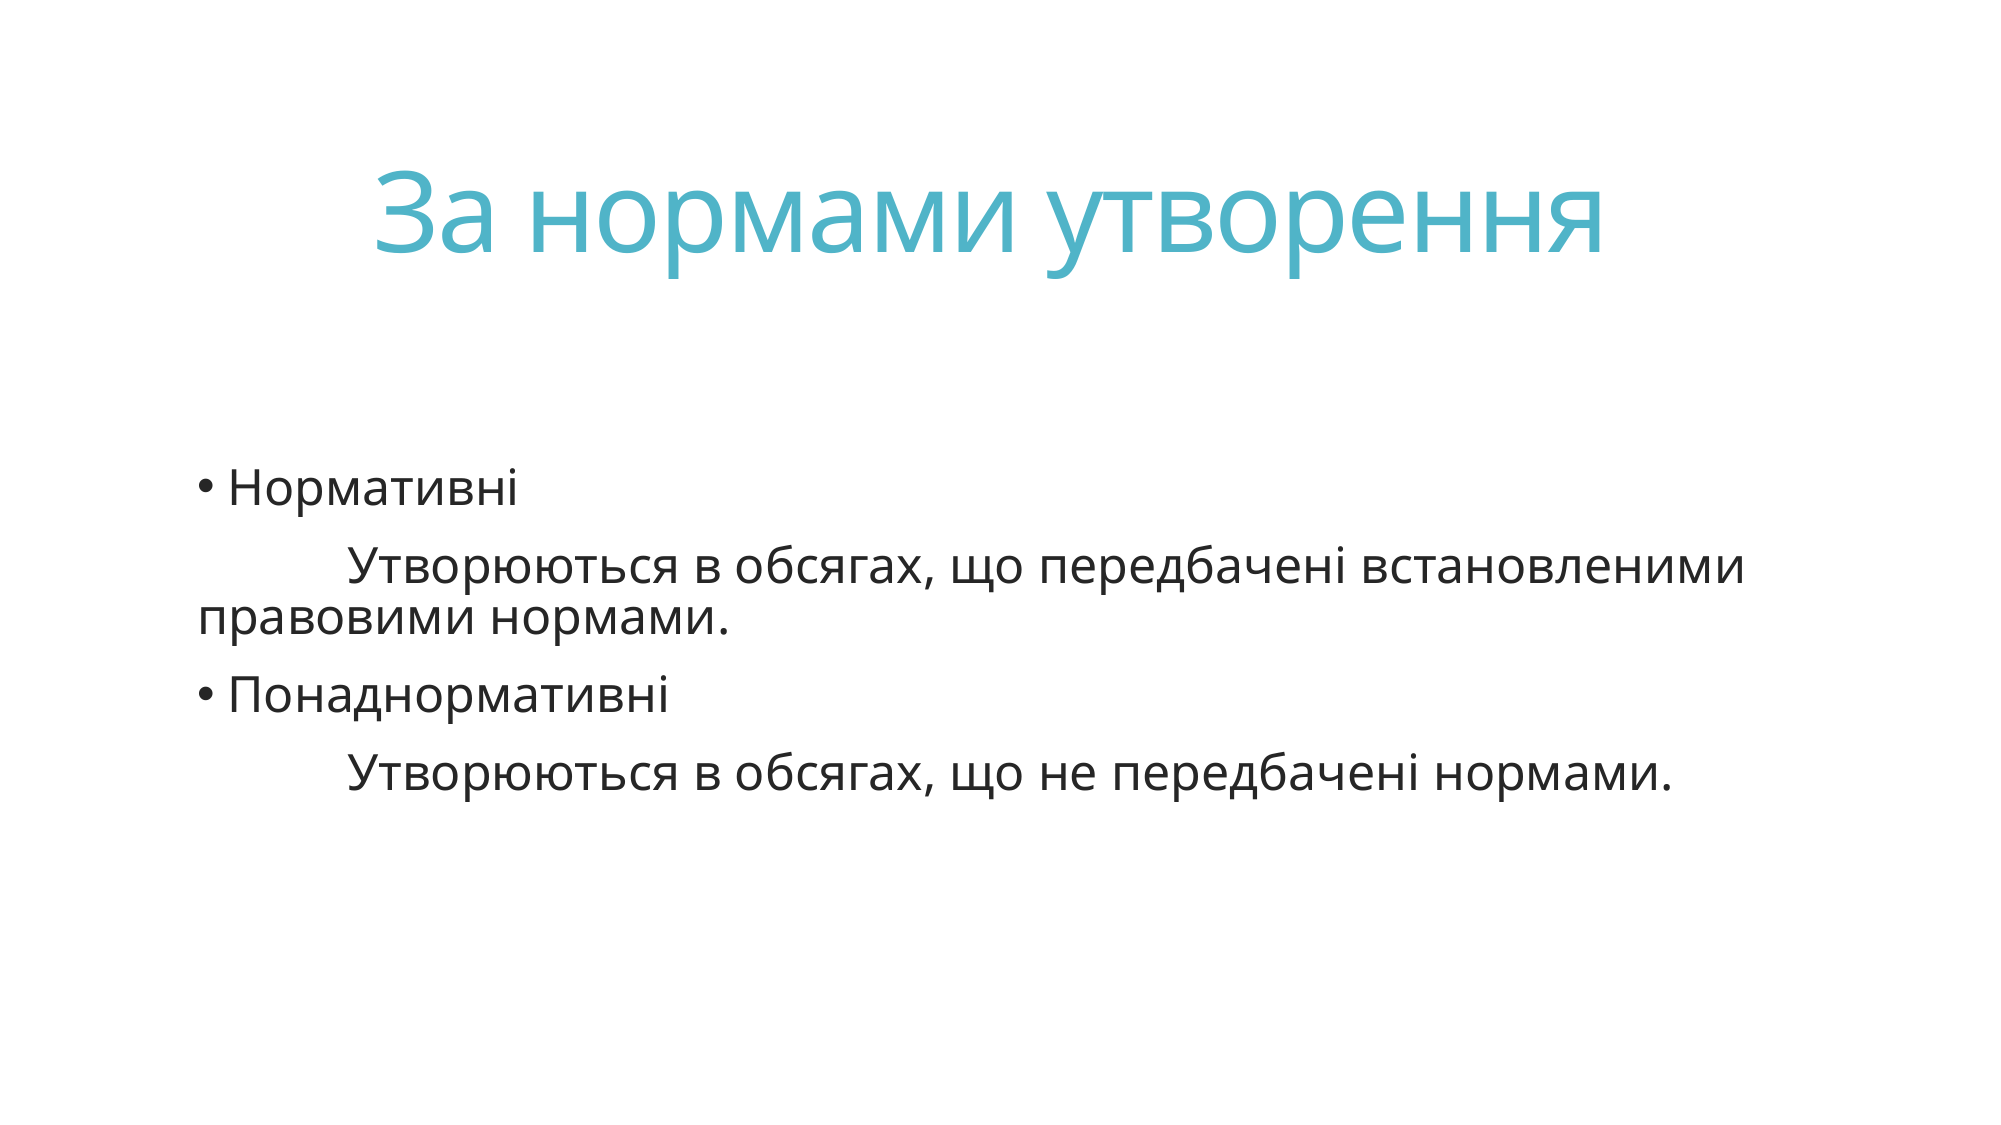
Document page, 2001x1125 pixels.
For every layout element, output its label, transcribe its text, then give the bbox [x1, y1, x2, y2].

title За нормами утворення [107, 81, 1875, 354]
list Нормативні Утворюються в обсягах, що передбачені встановленими правовими нормами. Понаднормативні Утворюються в обсягах, що не передбачені нормами. [182, 457, 1947, 1076]
